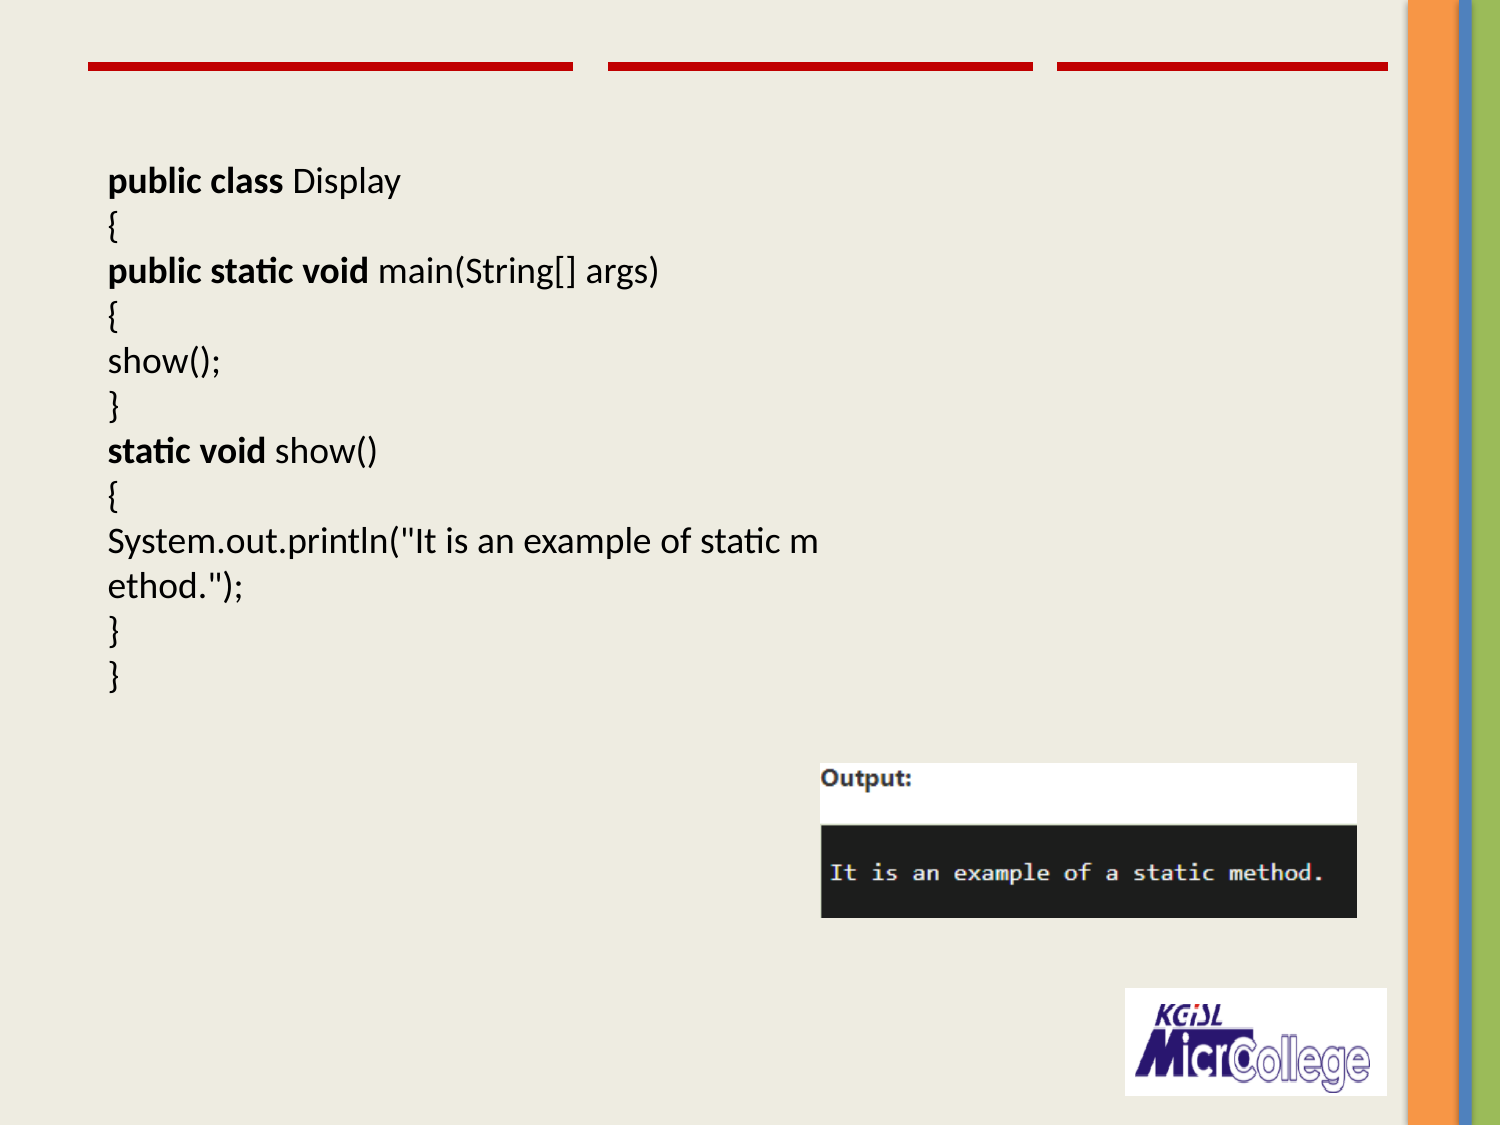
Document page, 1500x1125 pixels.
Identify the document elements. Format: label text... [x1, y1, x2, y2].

picture [820, 763, 1357, 919]
text_box public class Display { public static void main(String[] args) { show(); } static void show() { System.out.println("It is an example of static method."); } } [92, 148, 843, 704]
picture [1125, 988, 1387, 1097]
